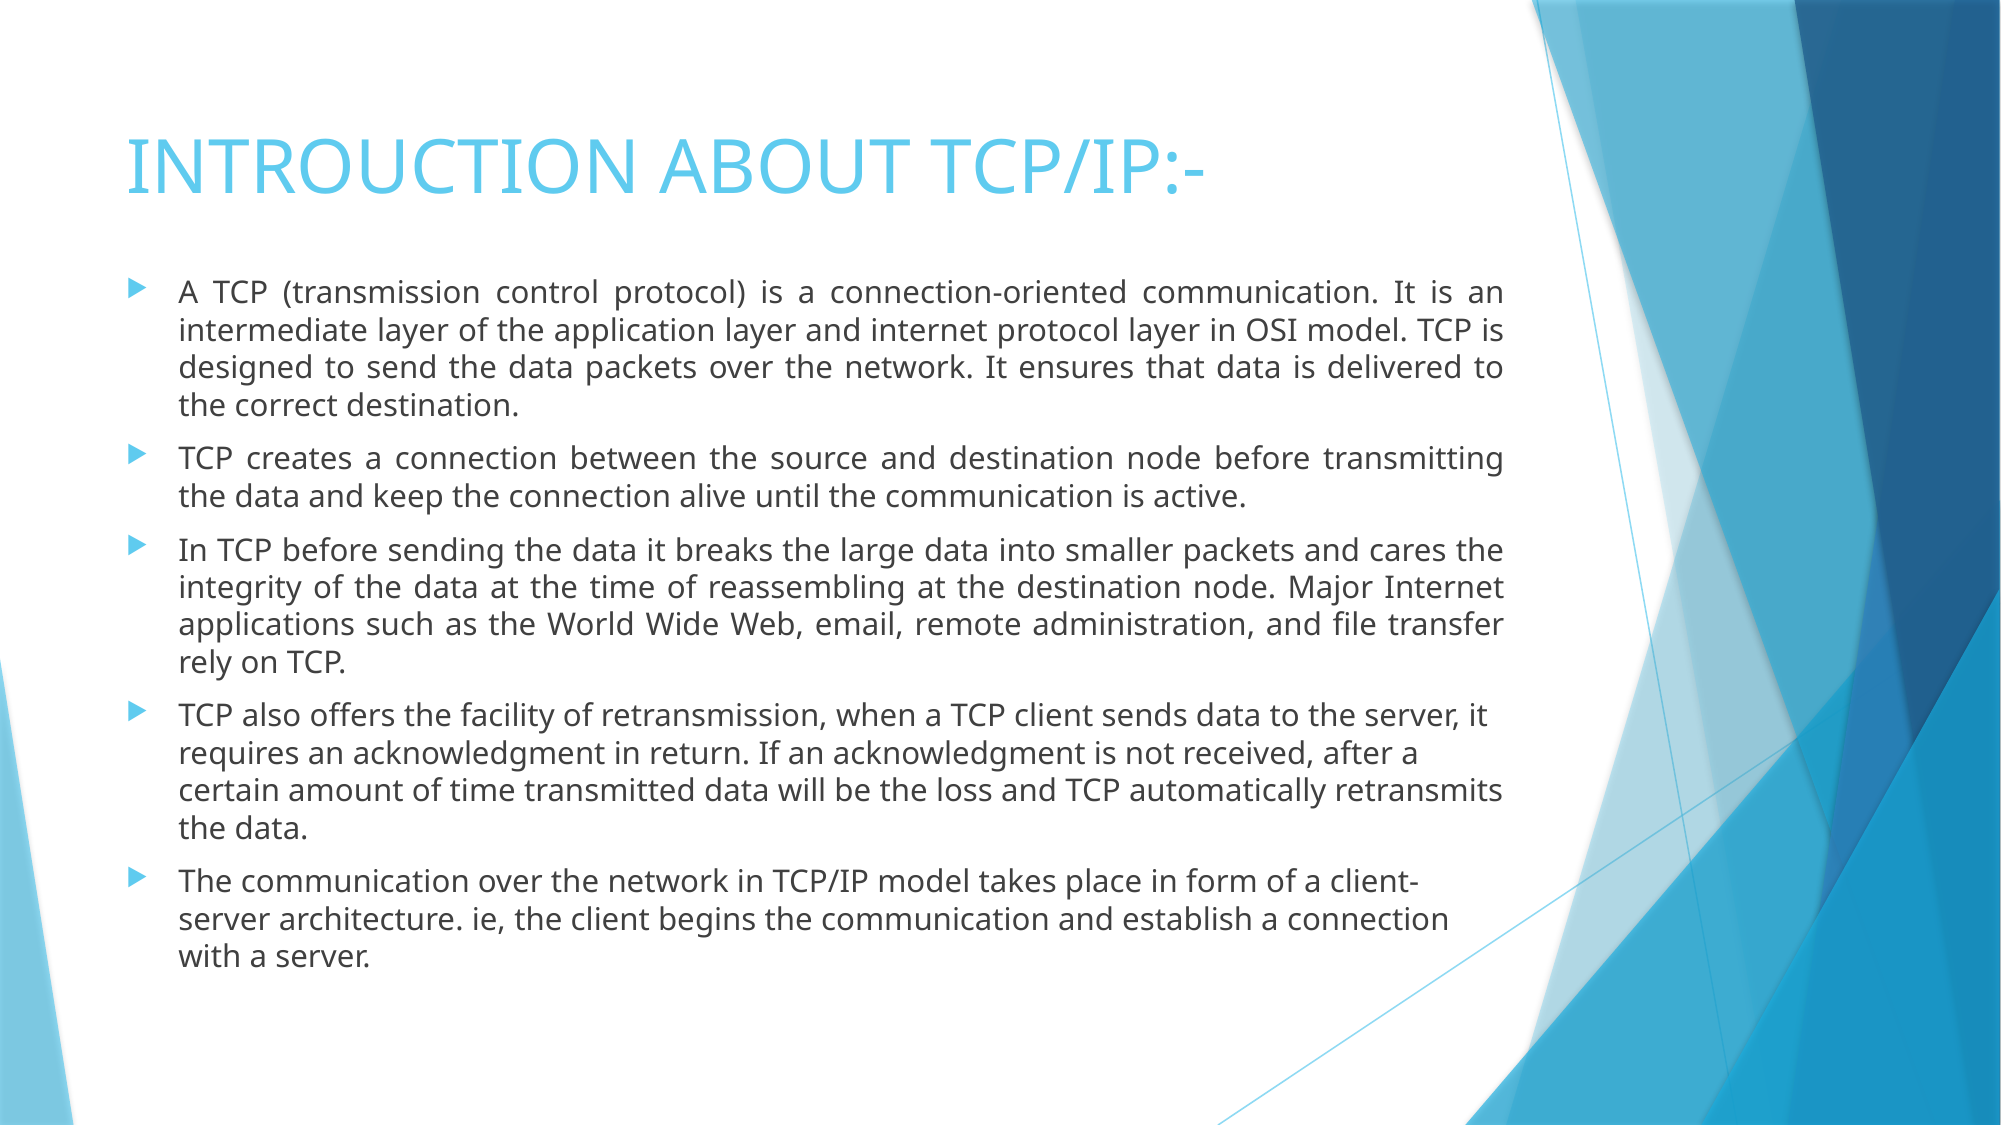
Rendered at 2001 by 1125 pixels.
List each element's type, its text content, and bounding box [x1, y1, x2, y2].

list A TCP (transmission control protocol) is a connection-oriented communication. It is an intermediate layer of the application layer and internet protocol layer in OSI model. TCP is designed to send the data packets over the network. It ensures that data is delivered to the correct destination. TCP creates a connection between the source and destination node before transmitting the data and keep the connection alive until the communication is active. In TCP before sending the data it breaks the large data into smaller packets and cares the integrity of the data at the time of reassembling at the destination node. Major Internet applications such as the World Wide Web, email, remote administration, and file transfer rely on TCP. TCP also offers the facility of retransmission, when a TCP client sends data to the server, it requires an acknowledgment in return. If an acknowledgment is not received, after a certain amount of time transmitted data will be the loss and TCP automatically retransmits the data. The communication over the network in TCP/IP model takes place in form of a client-server architecture. ie, the client begins the communication and establish a connection with a server. [111, 265, 1522, 992]
title INTROUCTION ABOUT TCP/IP:- [111, 110, 1522, 265]
